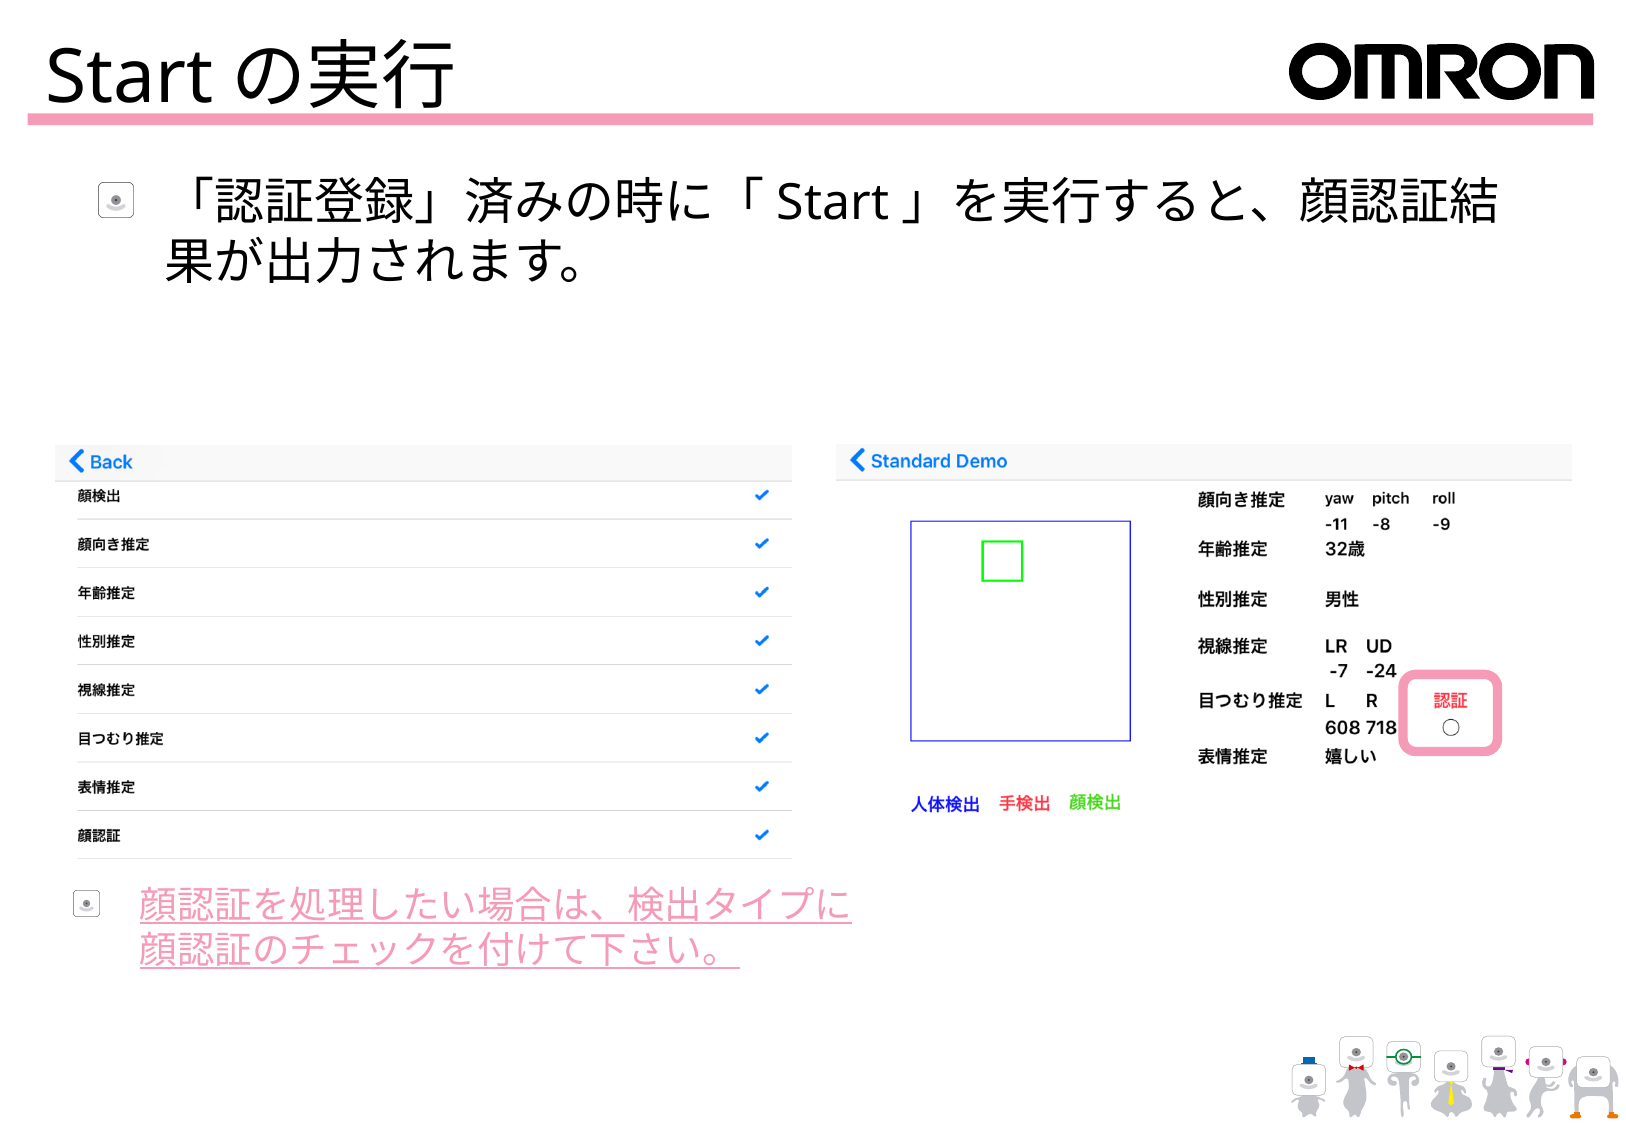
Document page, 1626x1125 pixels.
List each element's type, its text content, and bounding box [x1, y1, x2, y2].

text_box 顔認証を処理したい場合は、検出タイプに顔認証のチェックを付けて下さい。 [55, 872, 872, 988]
picture [55, 445, 792, 859]
title Startの実行 [30, 21, 1490, 123]
picture [836, 444, 1572, 858]
picture [98, 182, 134, 218]
list 「認証登録」済みの時に「Start」を実行すると、顔認証結果が出力されます。 [81, 160, 1544, 1005]
picture [73, 890, 100, 917]
